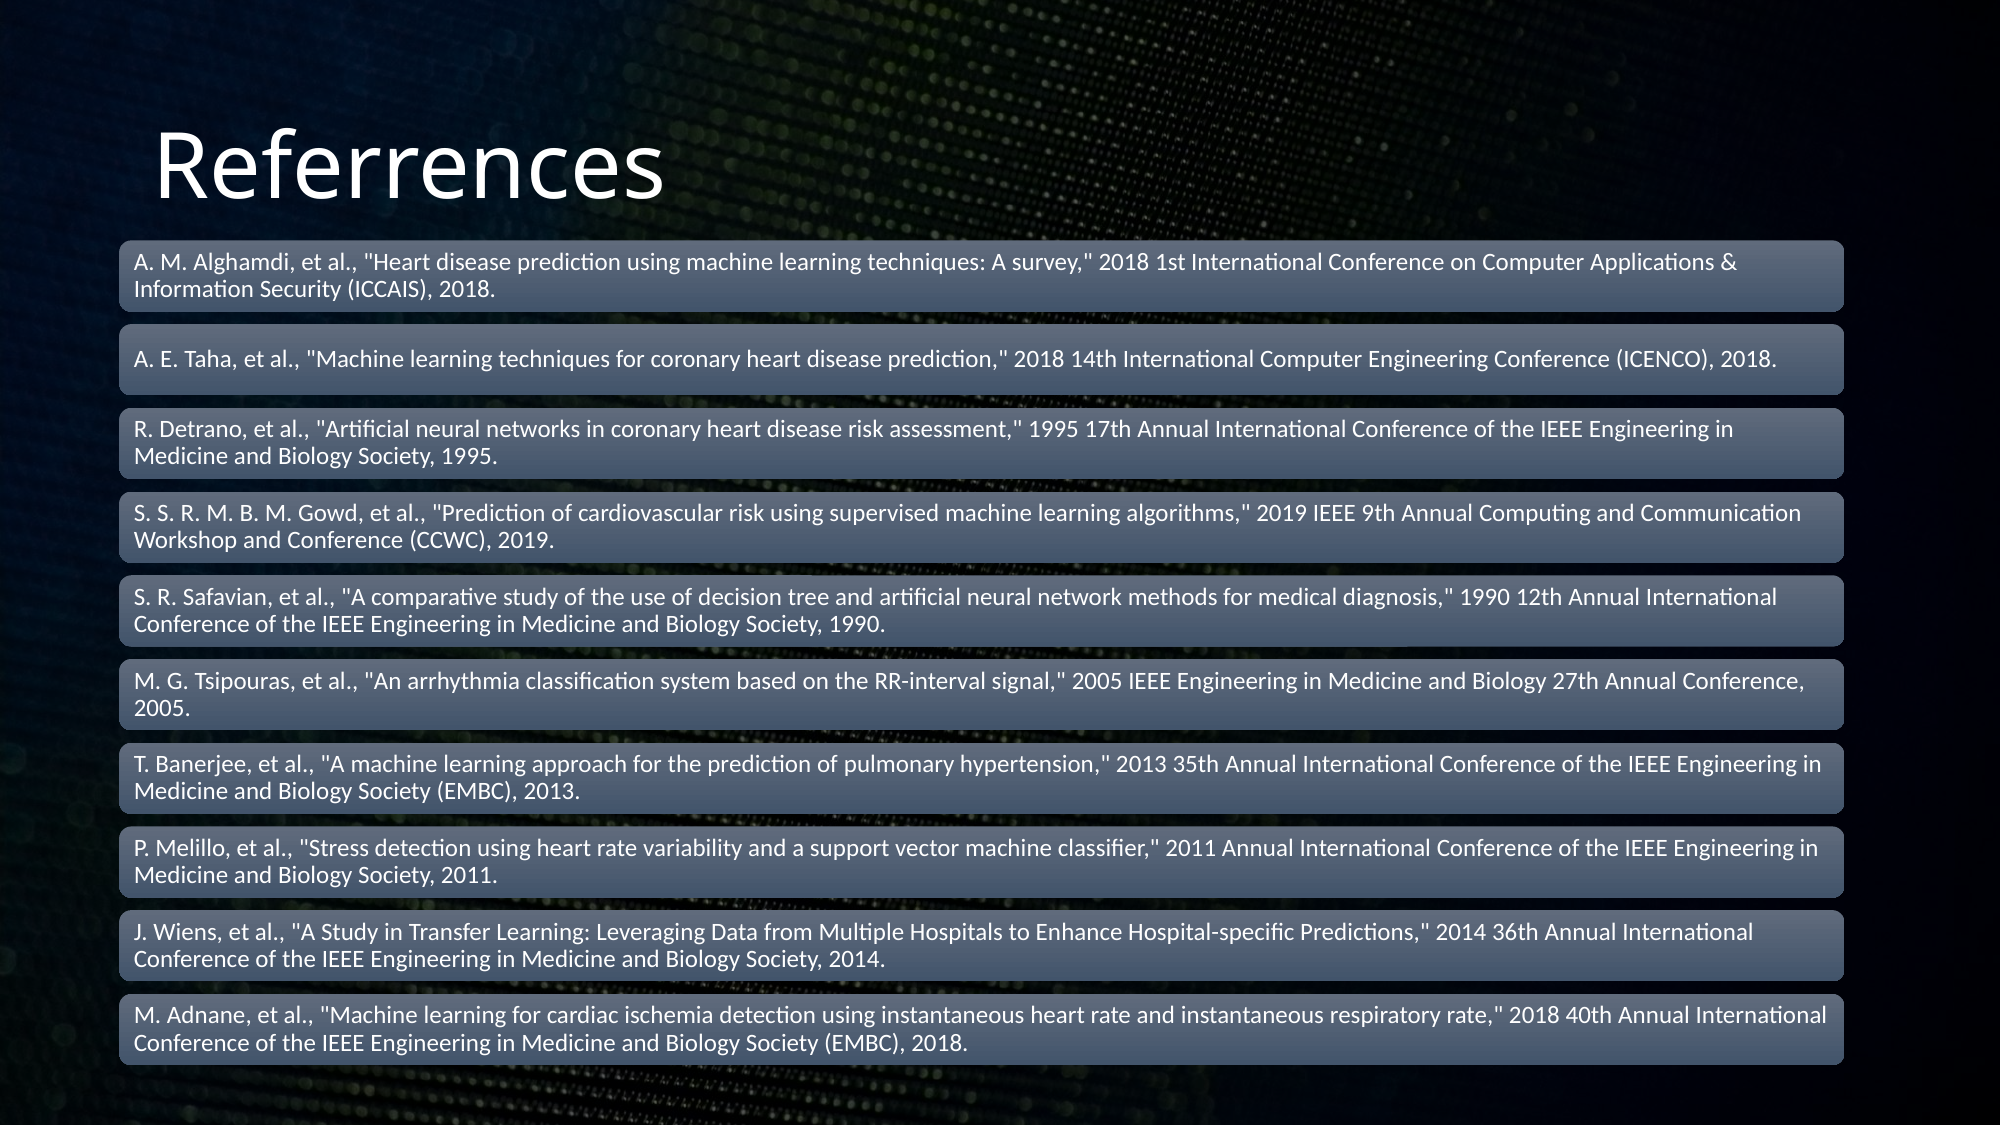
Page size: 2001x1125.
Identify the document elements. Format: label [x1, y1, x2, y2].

picture [0, 0, 2000, 1125]
list [119, 240, 1845, 1066]
